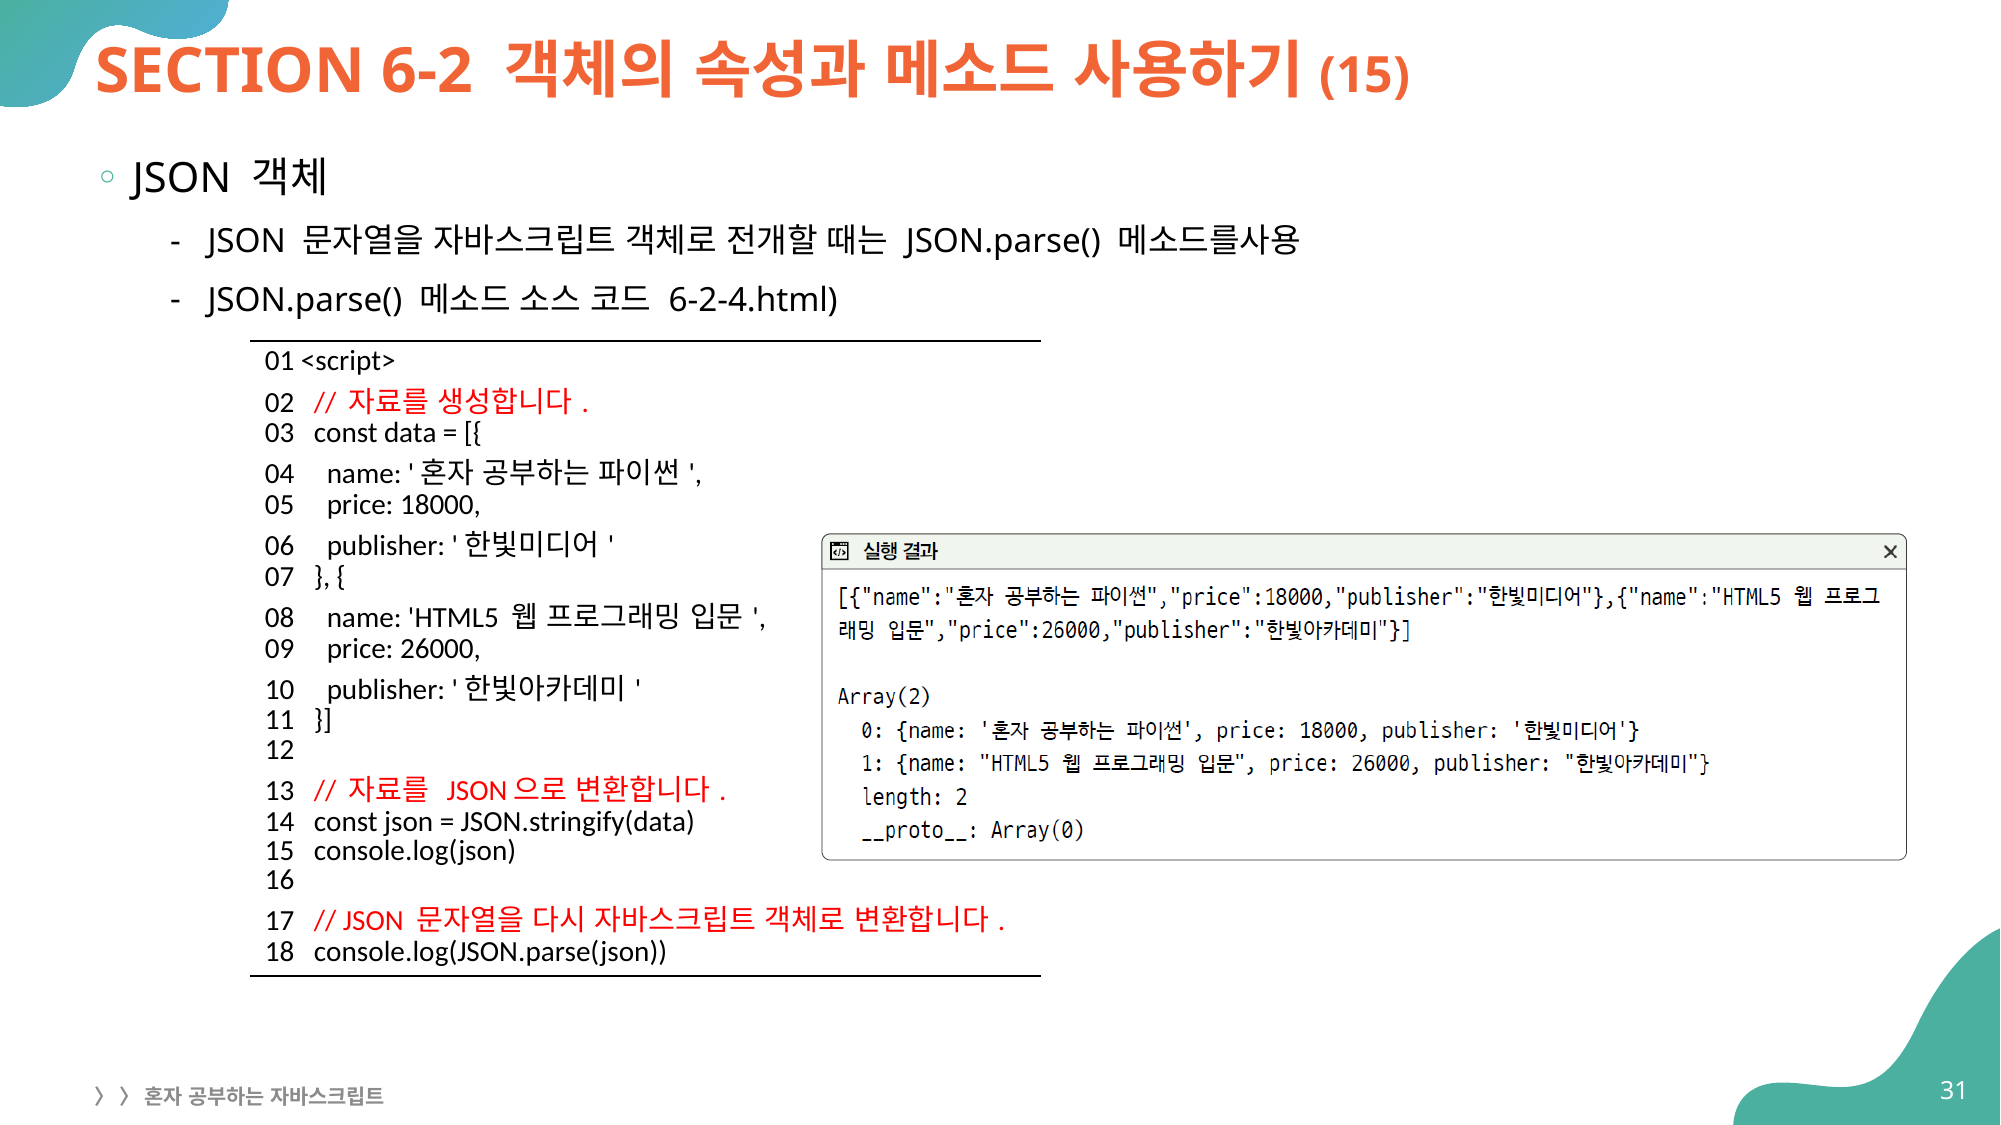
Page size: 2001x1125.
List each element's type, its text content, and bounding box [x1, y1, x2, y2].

picture [812, 527, 1921, 870]
footer 〉 〉 혼자 공부하는 자바스크립트 [79, 1078, 755, 1114]
slide_number 31 [1917, 1061, 1984, 1122]
list JSON 객체 JSON 문자열을 자바스크립트 객체로 전개할 때는 JSON.parse() 메소드를사용 JSON.parse() 메소드 소스 코드 6-2-4.html) [79, 133, 1931, 954]
table_header 01 <script> 02 // 자료를 생성합니다. 03 const data = [{ 04 name: '혼자 공부하는 파이썬', 05 price: 18000, 06 publisher: '한빛미디어' 07 }, { 08 name: 'HTML5 웹 프로그래밍 입문', 09 price: 26000, 10 publisher: '한빛아카데미' 11 }] 12 13 // 자료를 JSON으로 변환합니다. 14 const json = JSON.stringify(data) 15 console.log(json) 16 17 // JSON 문자열을 다시 자바스크립트 객체로 변환합니다. 18 console.log(JSON.parse(json)) [250, 342, 1041, 975]
title SECTION 6-2 객체의 속성과 메소드 사용하기(15) [79, 17, 1931, 128]
